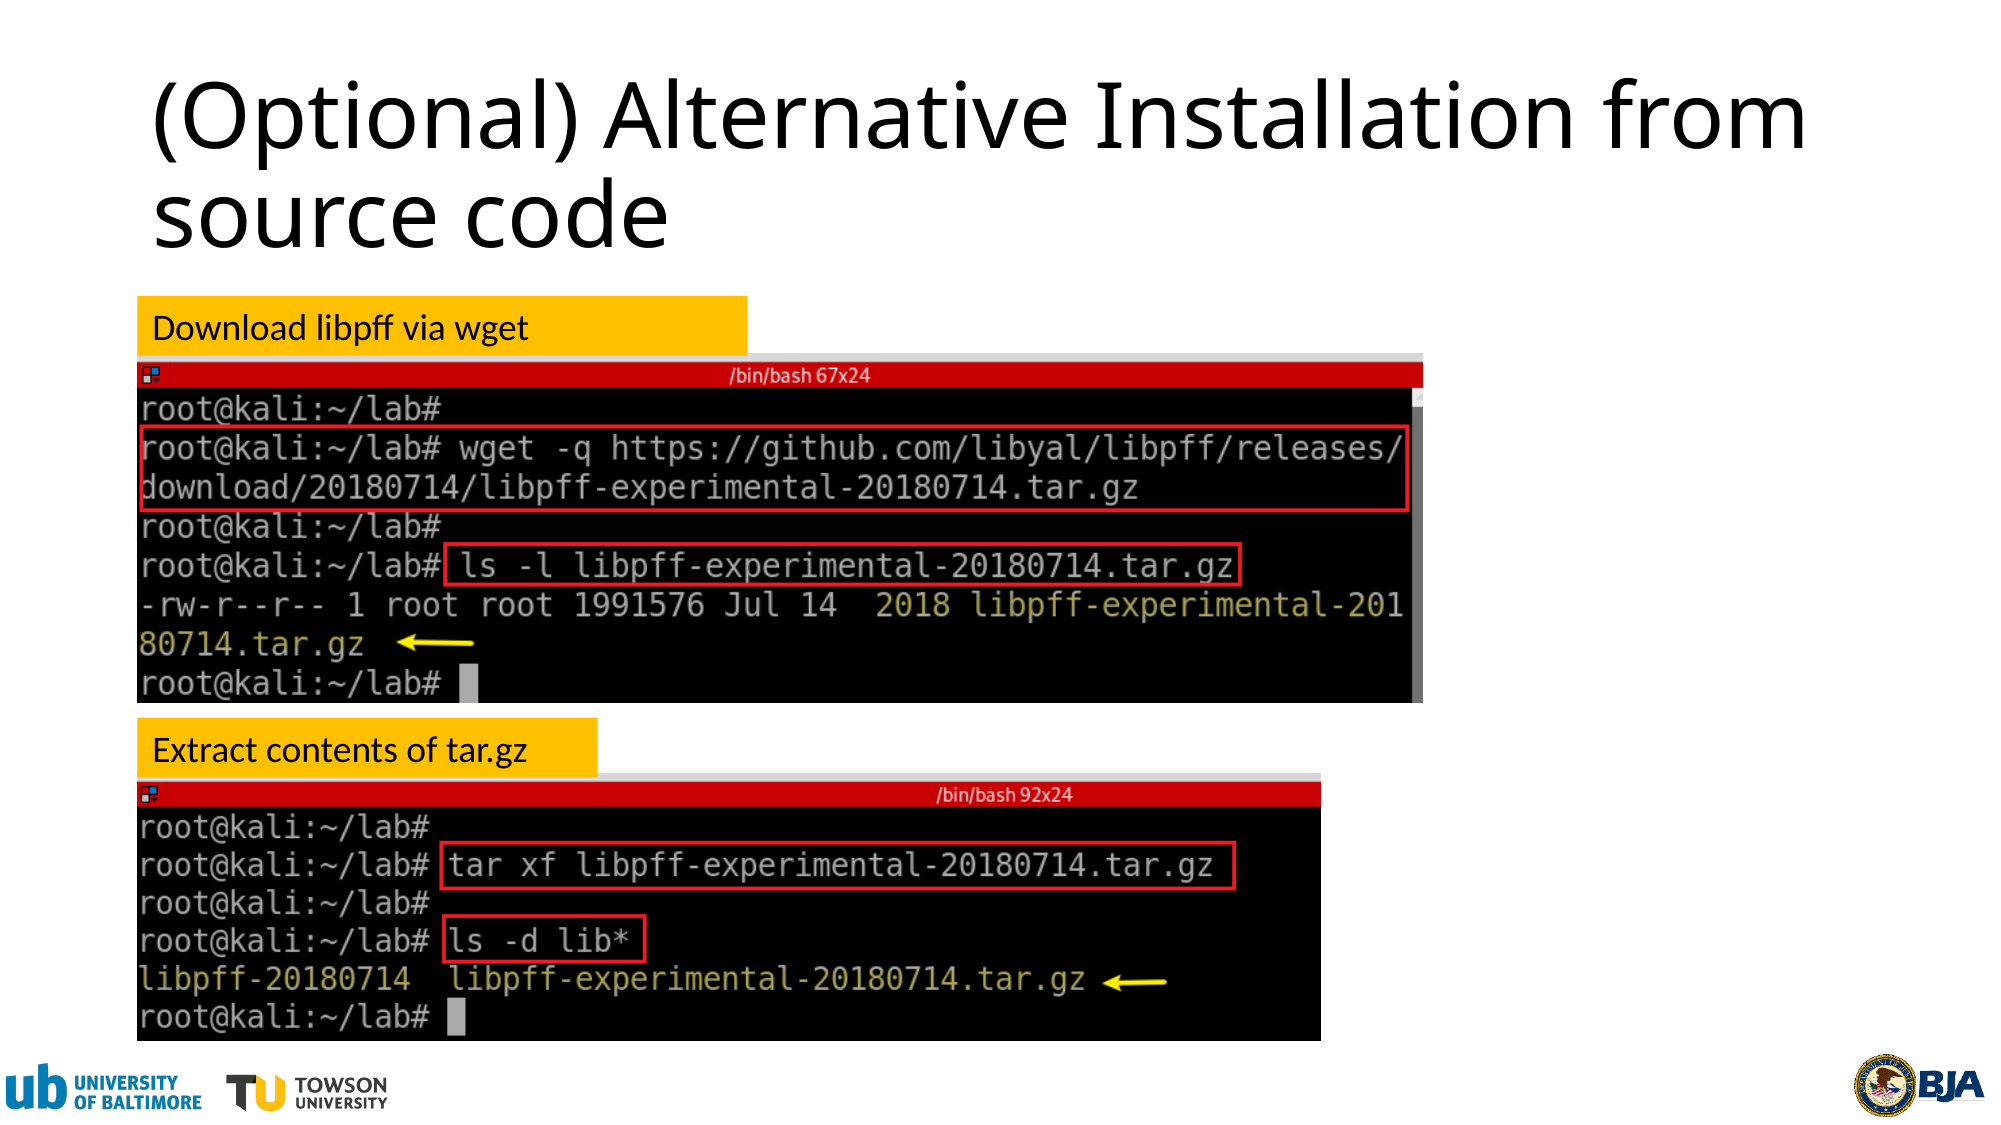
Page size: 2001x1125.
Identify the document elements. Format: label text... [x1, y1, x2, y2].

picture [137, 353, 1423, 703]
text_box Extract contents of tar.gz [137, 717, 598, 773]
picture [0, 773, 1321, 1125]
picture [1854, 1054, 1986, 1117]
text_box Download libpff via wget [137, 295, 748, 353]
title (Optional) Alternative Installation from source code [137, 59, 1863, 278]
